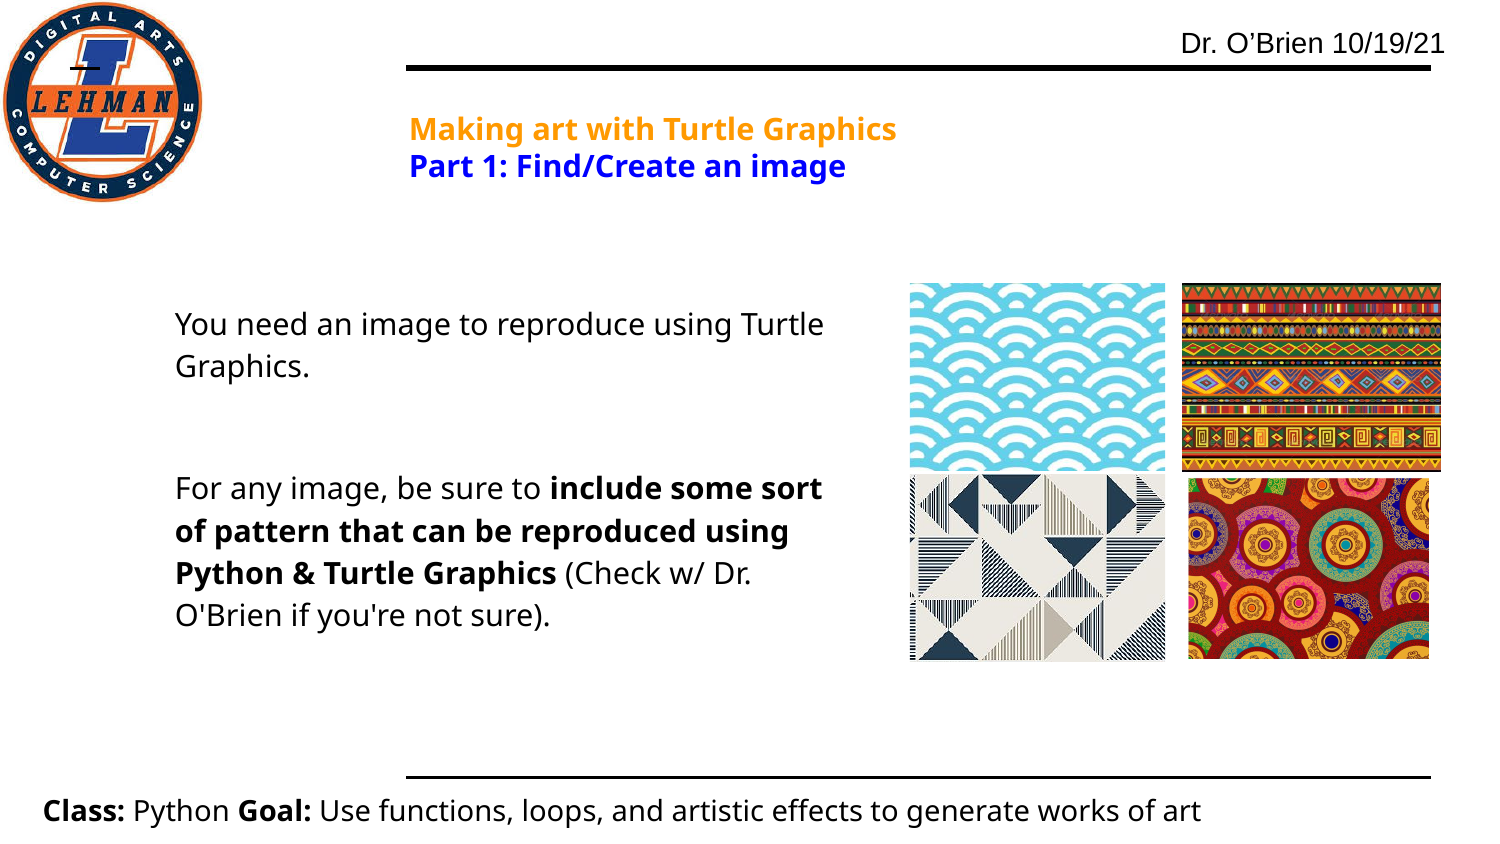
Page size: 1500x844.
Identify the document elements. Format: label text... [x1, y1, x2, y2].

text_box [909, 282, 1441, 662]
title Making art with Turtle Graphics Part 1: Find/Create an image [393, 93, 1432, 200]
list You need an image to reproduce using Turtle Graphics. For any image, be sure to include some sort of pattern that can be reproduced using Python & Turtle Graphics (Check w/ Dr. O'Brien if you're not sure). [159, 283, 863, 647]
picture [0, 0, 204, 204]
